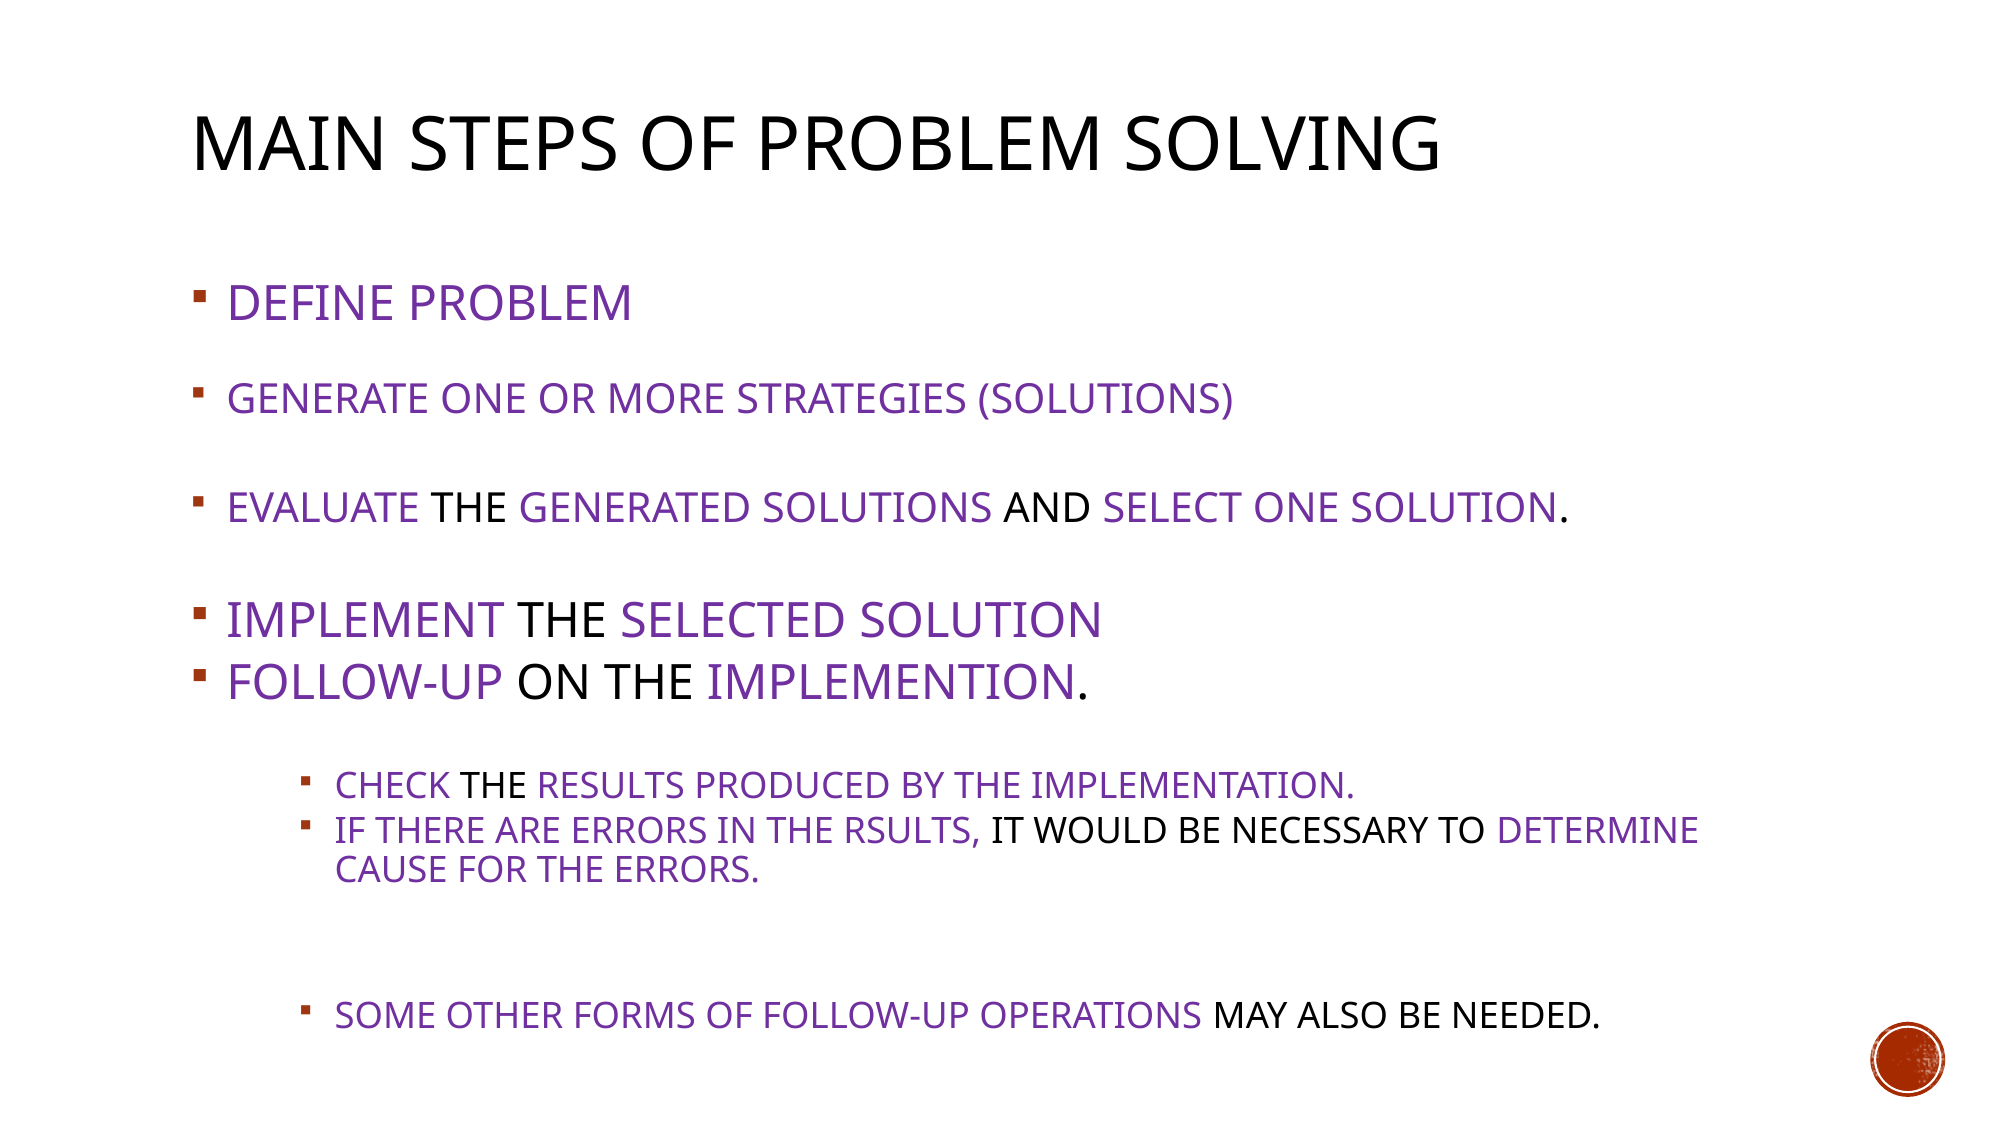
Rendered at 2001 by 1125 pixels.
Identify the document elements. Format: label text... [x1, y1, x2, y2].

title MAIN STEPS OF PROBLEM SOLVING [175, 79, 1826, 213]
list DEFINE PROBLEM GENERATE ONE OR MORE STRATEGIES (SOLUTIONS) EVALUATE THE GENERATED SOLUTIONS AND SELECT ONE SOLUTION. IMPLEMENT THE SELECTED SOLUTION FOLLOW-UP ON THE IMPLEMENTION. CHECK THE RESULTS PRODUCED BY THE IMPLEMENTATION. IF THERE ARE ERRORS IN THE RSULTS, IT WOULD BE NECESSARY TO DETERMINE CAUSE FOR THE ERRORS. SOME OTHER FORMS OF FOLLOW-UP OPERATIONS MAY ALSO BE NEEDED. [175, 234, 1826, 1061]
